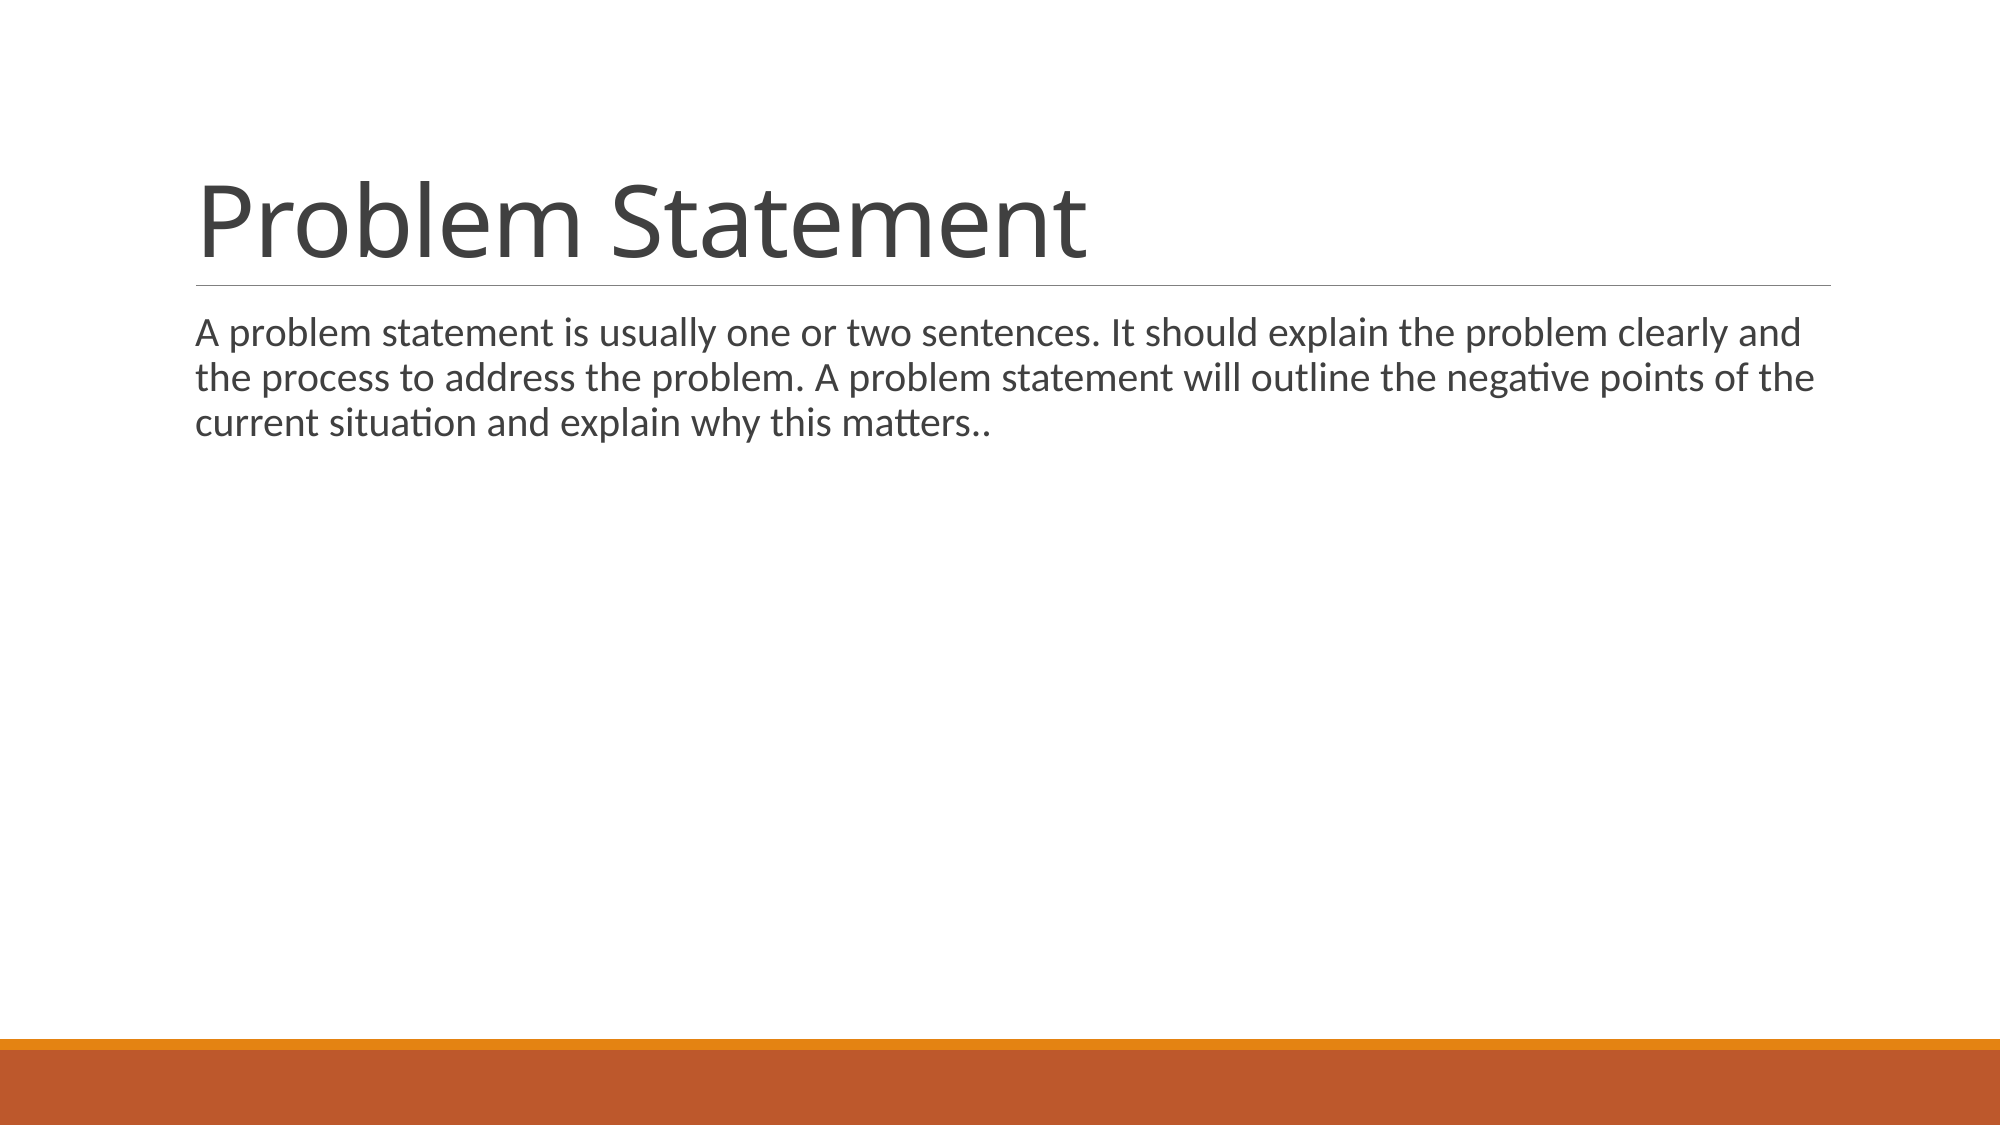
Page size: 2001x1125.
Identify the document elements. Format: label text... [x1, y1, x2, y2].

title Problem Statement [180, 47, 1830, 285]
list A problem statement is usually one or two sentences. It should explain the problem clearly and the process to address the problem. A problem statement will outline the negative points of the current situation and explain why this matters.. [180, 302, 1830, 963]
